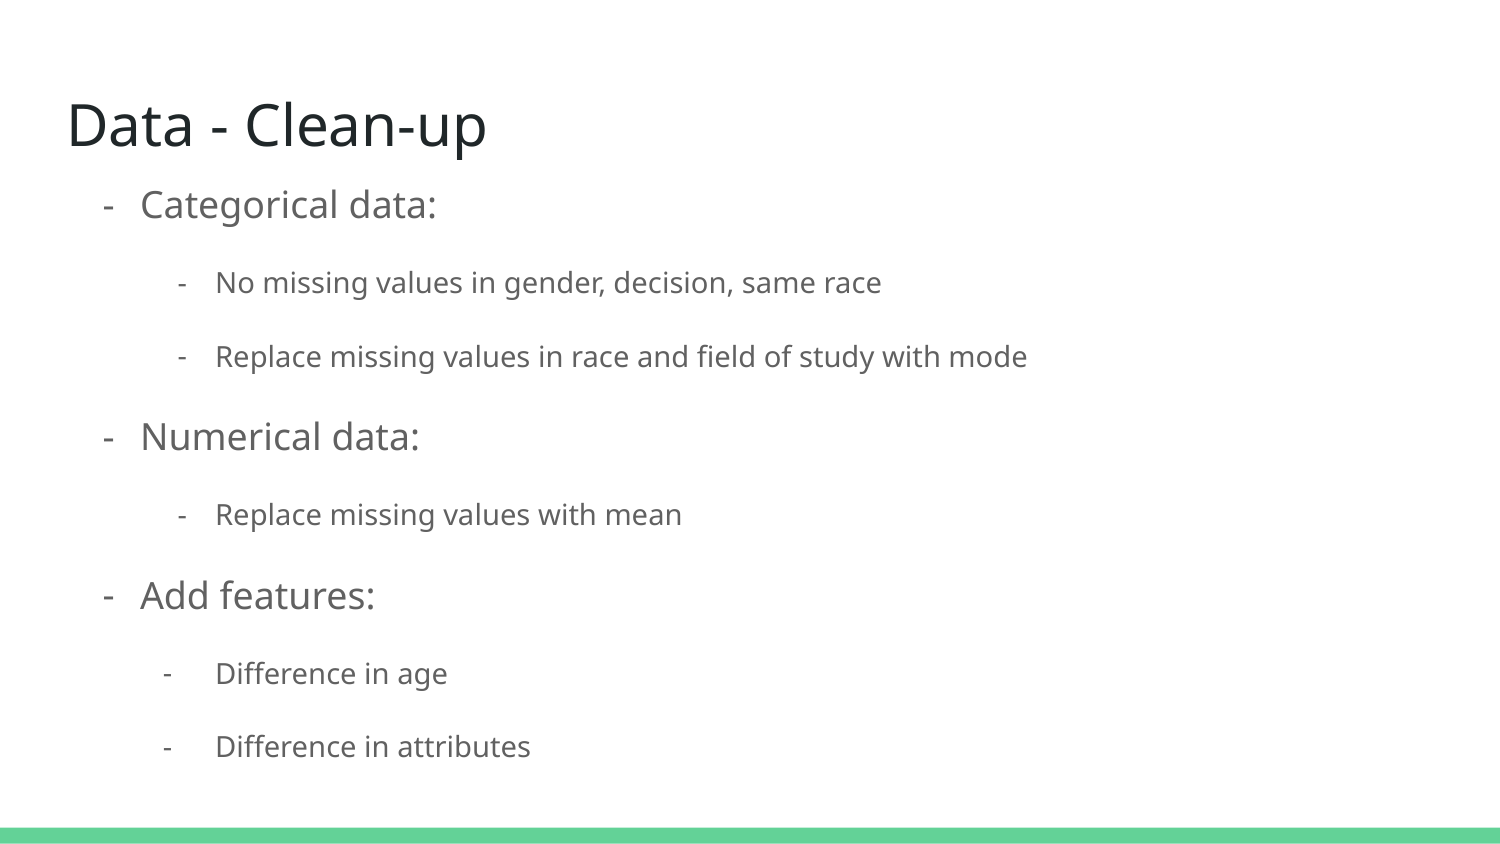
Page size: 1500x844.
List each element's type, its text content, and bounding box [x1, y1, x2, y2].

list Categorical data: No missing values in gender, decision, same race Replace missing values in race and field of study with mode Numerical data: Replace missing values with mean Add features: Difference in age Difference in attributes [50, 159, 1448, 720]
title Data - Clean-up [51, 72, 1449, 167]
